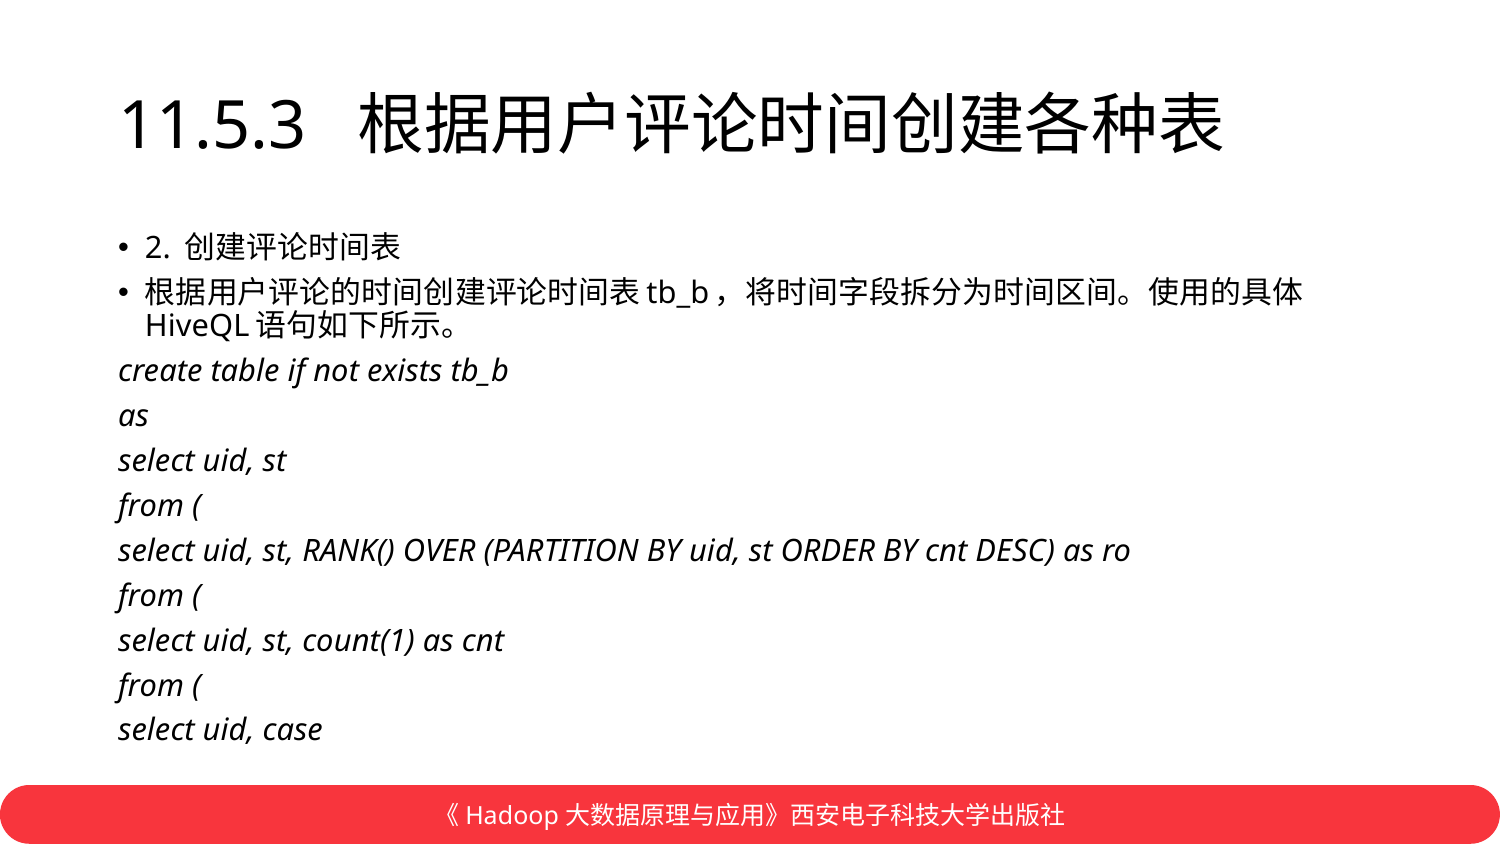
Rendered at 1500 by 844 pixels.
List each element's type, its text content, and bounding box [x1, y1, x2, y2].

title 11.5.3 根据用户评论时间创建各种表 [103, 44, 1397, 208]
list 2. 创建评论时间表 根据用户评论的时间创建评论时间表tb_b，将时间字段拆分为时间区间。使用的具体HiveQL语句如下所示。 create table if not exists tb_b as select uid, st from ( select uid, st, RANK() OVER (PARTITION BY uid, st ORDER BY cnt DESC) as ro from ( select uid, st, count(1) as cnt from ( select uid, case [103, 224, 1397, 760]
